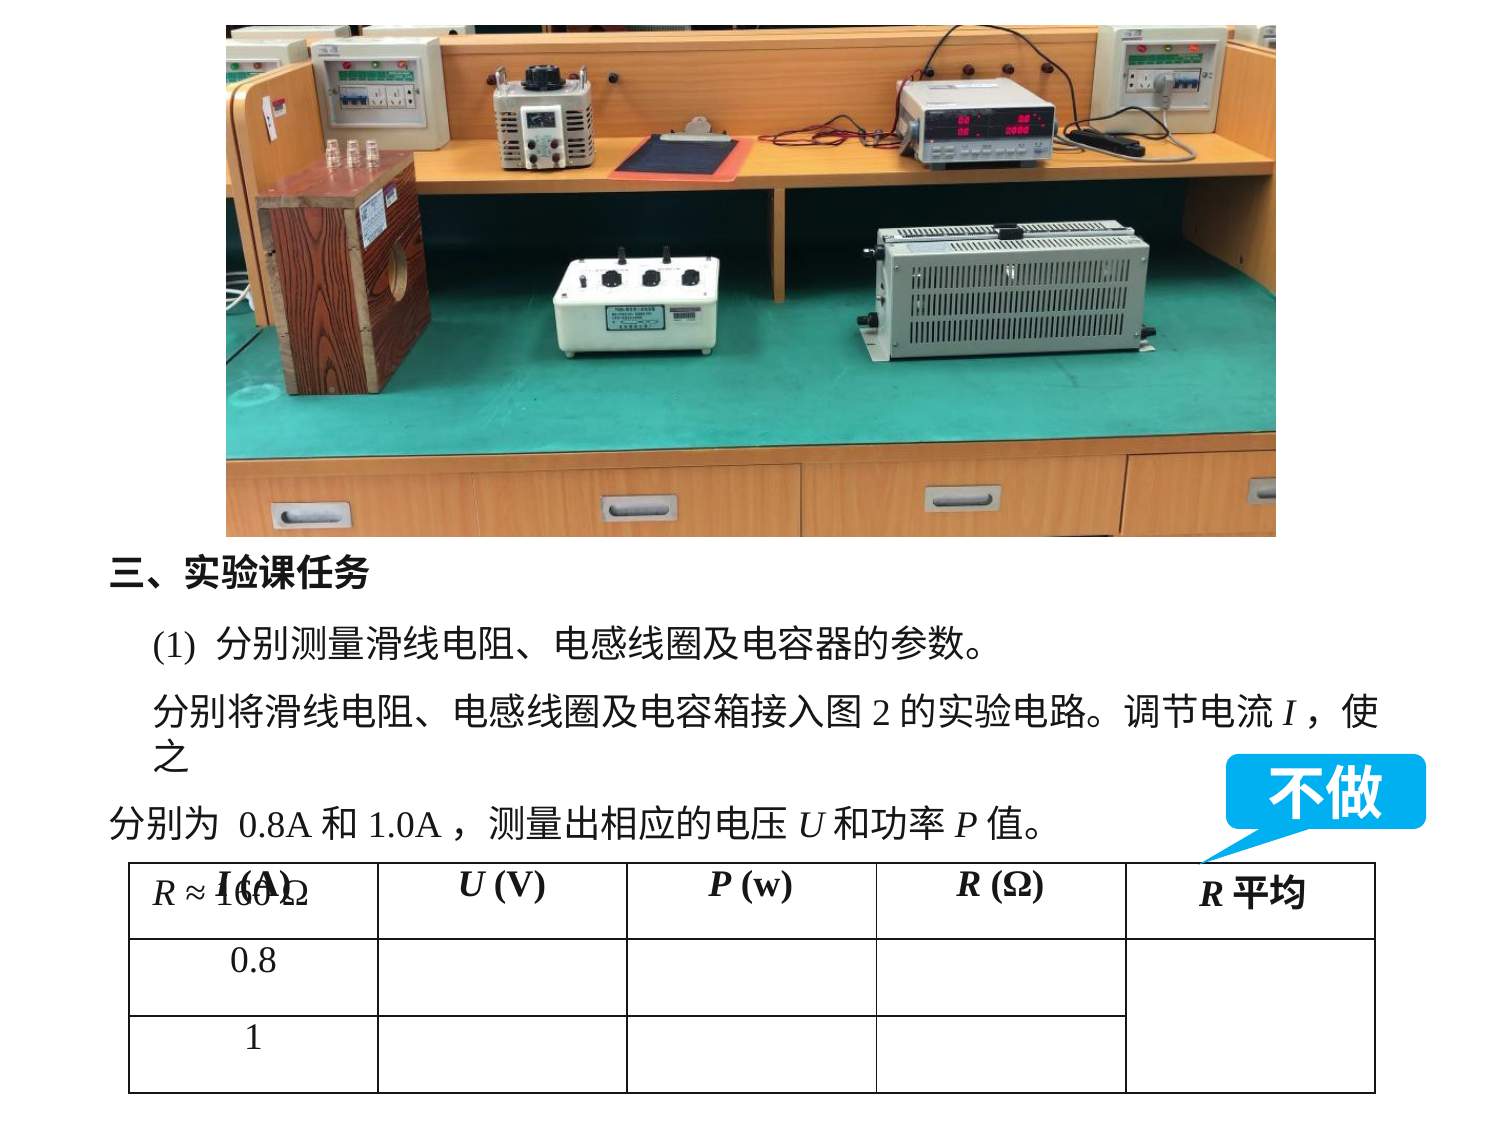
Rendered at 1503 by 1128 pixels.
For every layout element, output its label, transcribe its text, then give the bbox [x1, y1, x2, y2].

table_cell [628, 940, 876, 1015]
text_box 三、实验课任务 (1) 分别测量滑线电阻、电感线圈及电容器的参数。 分别将滑线电阻、电感线圈及电容箱接入图2的实验电路。调节电流I，使之 分别为 0.8A和1.0A，测量出相应的电压U和功率P值。 R ≈ 160 Ω [106, 548, 1387, 913]
table_header I (A) [130, 864, 377, 938]
table_header U (V) [379, 864, 626, 938]
table_header P (w) [628, 864, 876, 938]
table_header R (Ω) [877, 864, 1125, 938]
table_cell [379, 940, 626, 1015]
table_cell [1127, 940, 1374, 1092]
table_cell 1 [130, 1017, 377, 1092]
table_cell [379, 1017, 626, 1092]
table_cell 0.8 [130, 940, 377, 1015]
table_header R平均 [1127, 864, 1374, 938]
table_cell [877, 940, 1125, 1015]
table_cell [877, 1017, 1125, 1092]
table_cell [628, 1017, 876, 1092]
text_box [226, 25, 1276, 537]
text_box 不做 [1195, 751, 1429, 867]
